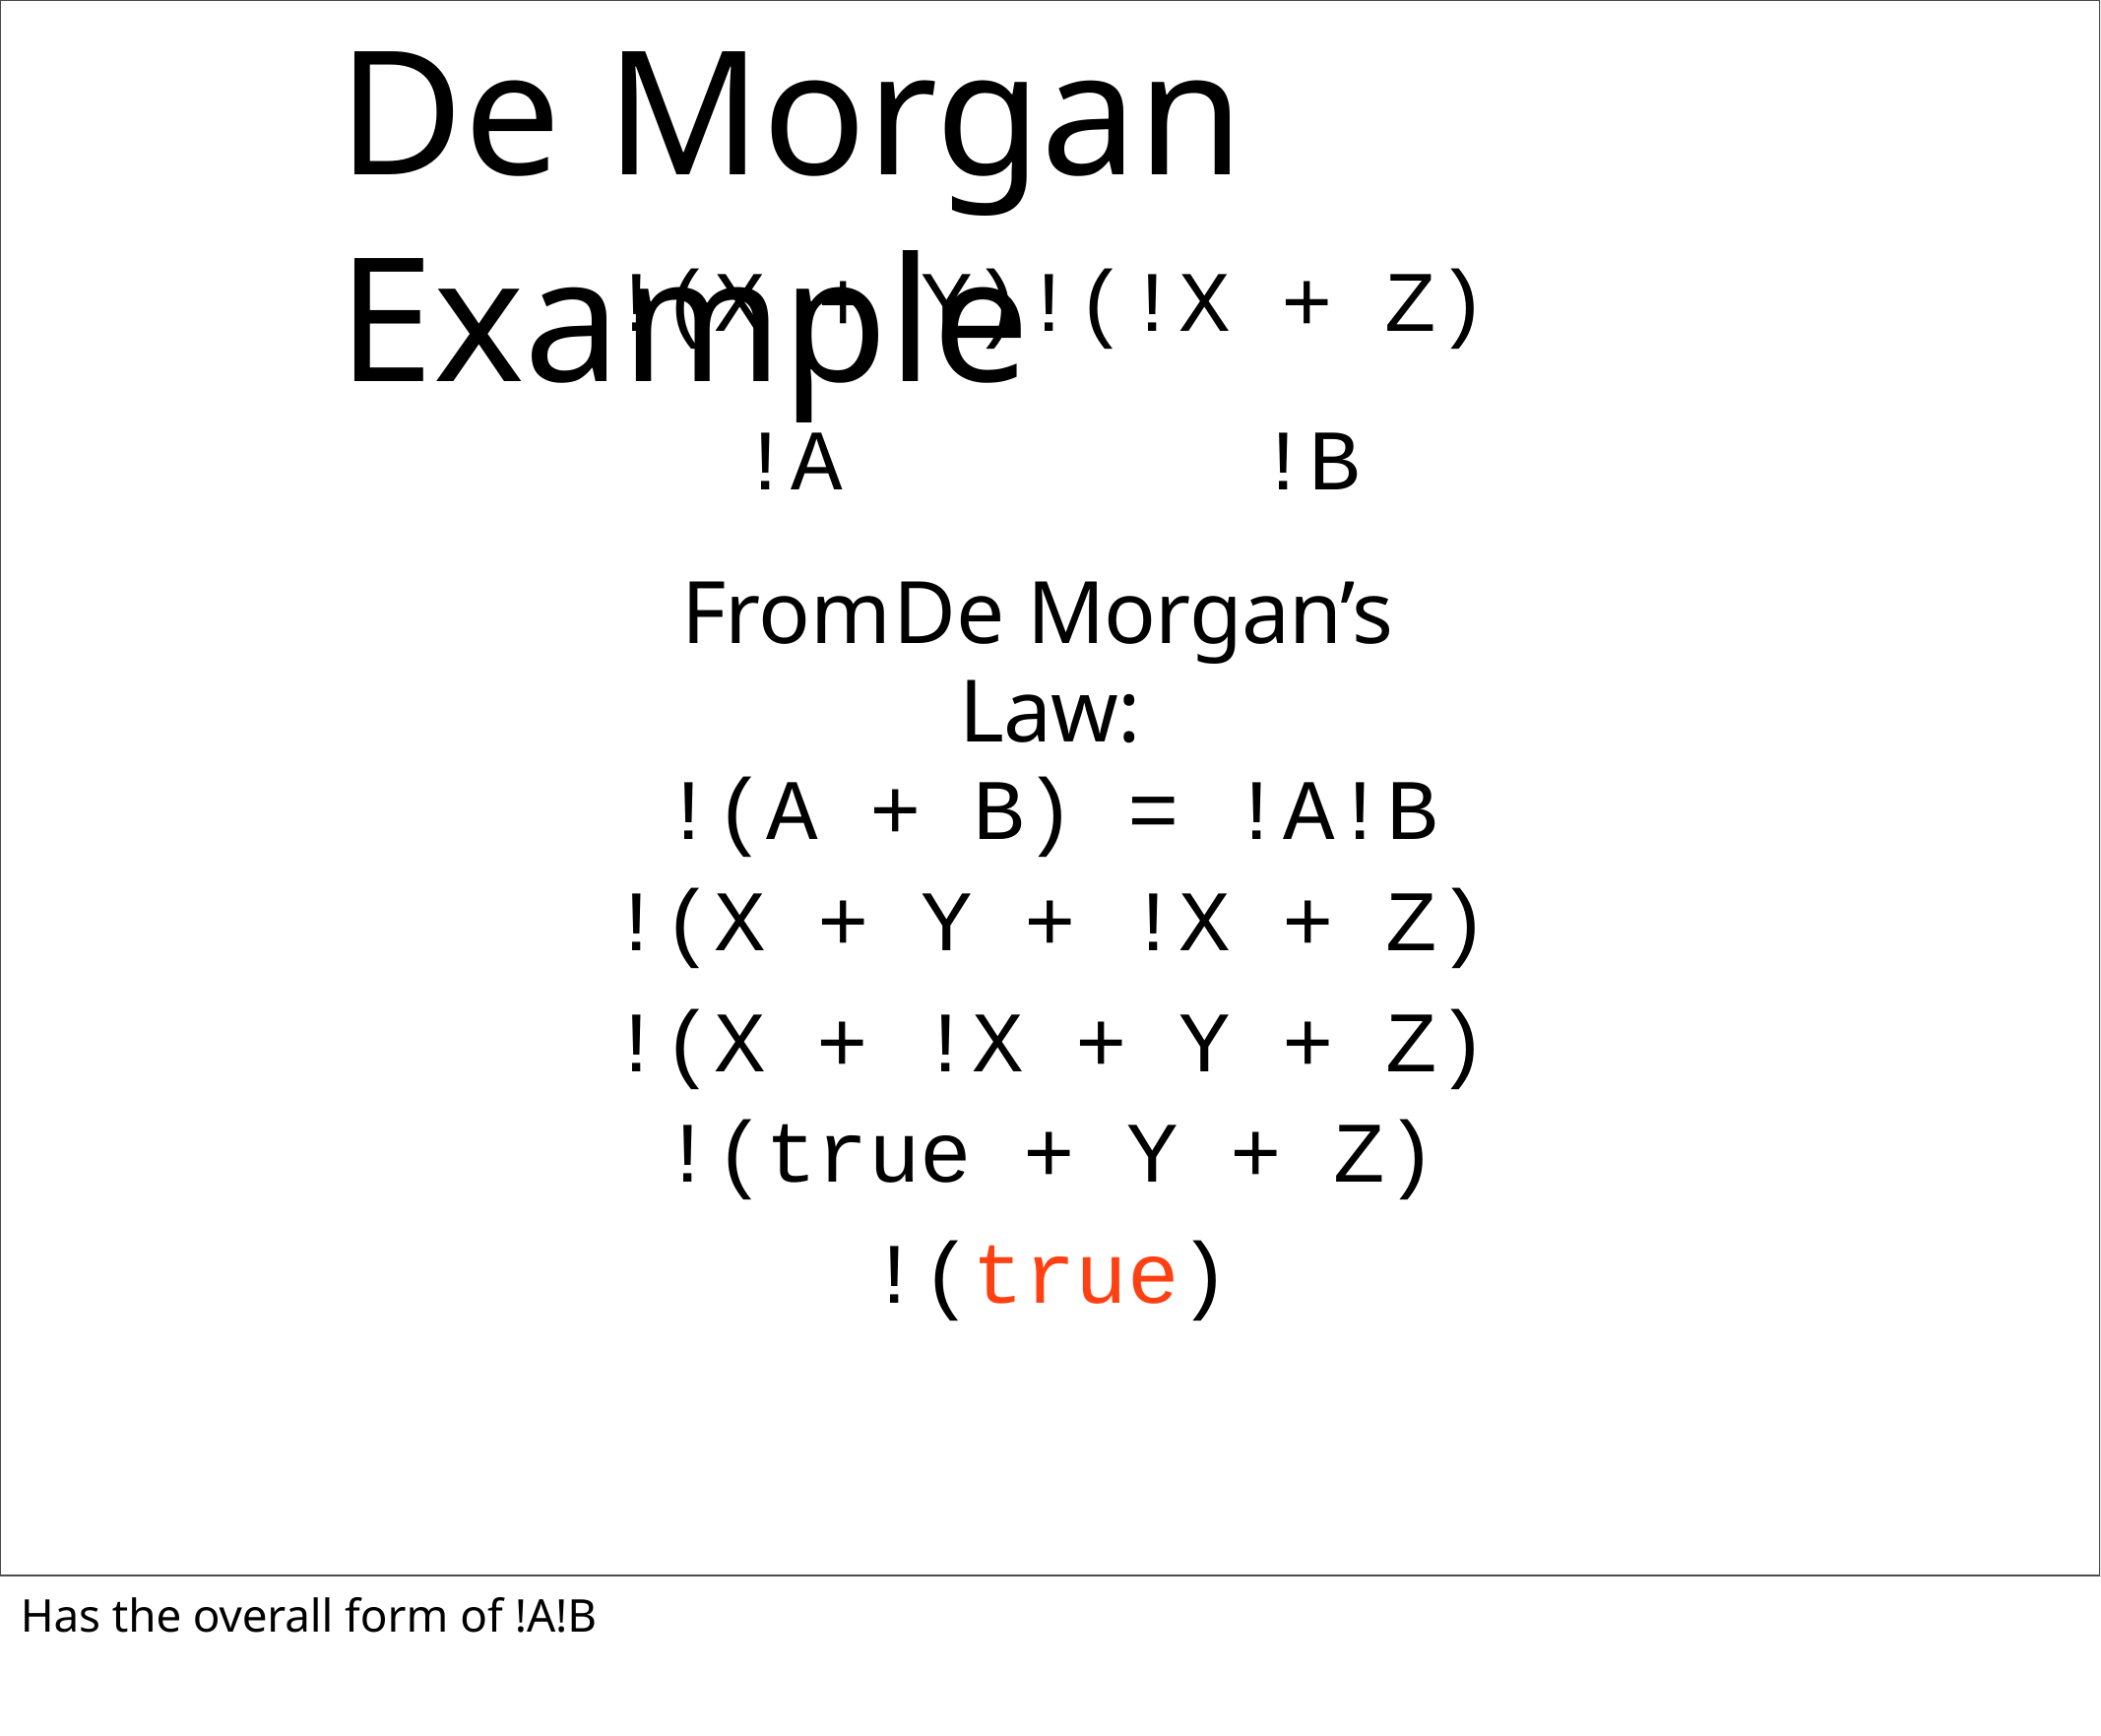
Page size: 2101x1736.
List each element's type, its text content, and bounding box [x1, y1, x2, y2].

text_box [0, 0, 2101, 1575]
text_box Has the overall form of !A!B [18, 1584, 626, 1641]
